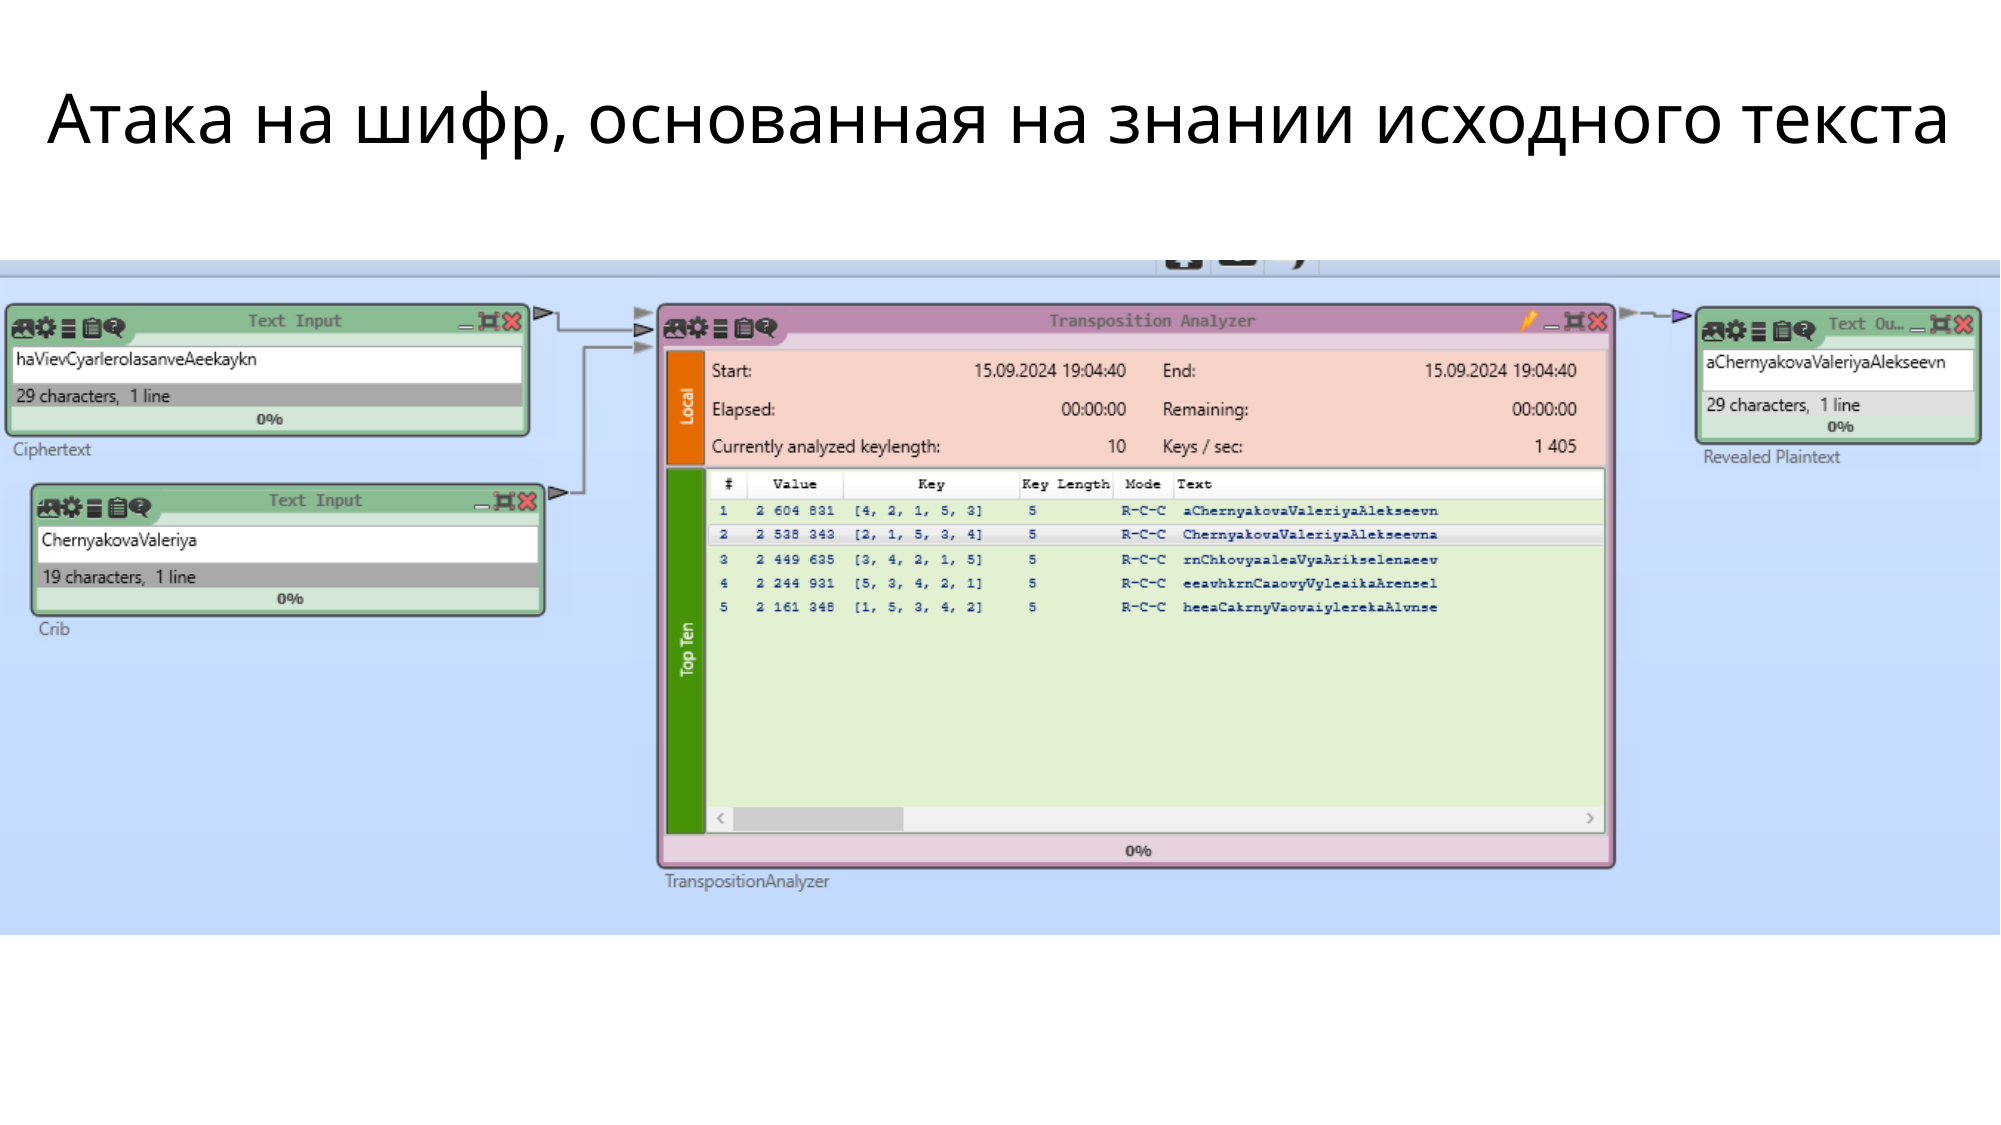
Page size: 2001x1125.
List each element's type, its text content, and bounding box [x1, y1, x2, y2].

picture [0, 260, 2000, 935]
title Атака на шифр, основанная на знании исходного текста [0, 41, 2000, 200]
